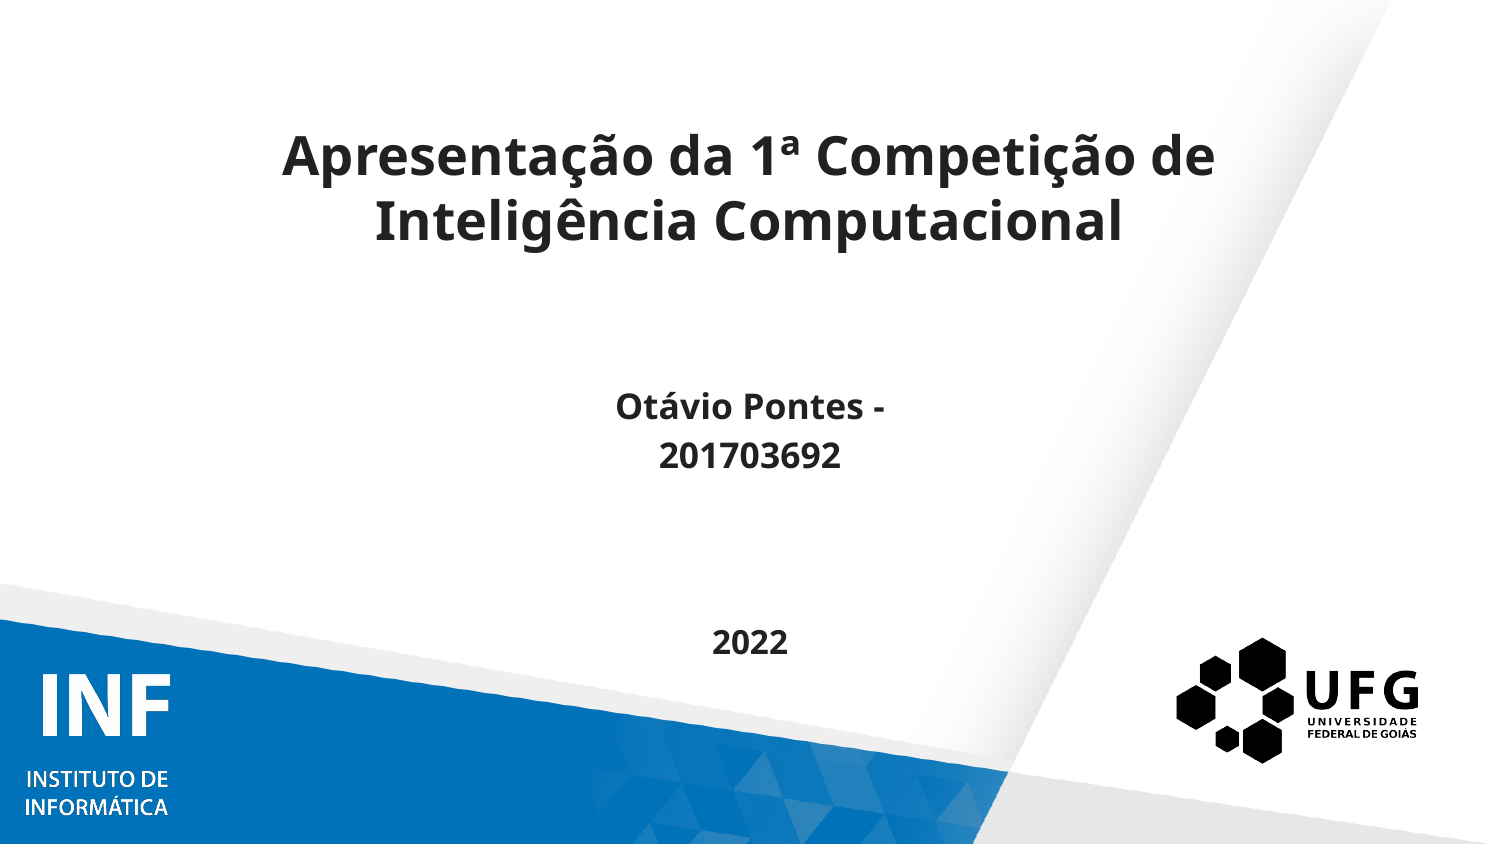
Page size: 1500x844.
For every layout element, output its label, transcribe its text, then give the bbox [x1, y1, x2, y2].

picture [0, 0, 1500, 844]
subtitle 2022 [660, 599, 840, 844]
list Otávio Pontes - 201703692 [511, 362, 989, 439]
title Apresentação da 1ª Competição de Inteligência Computacional [143, 110, 1357, 267]
